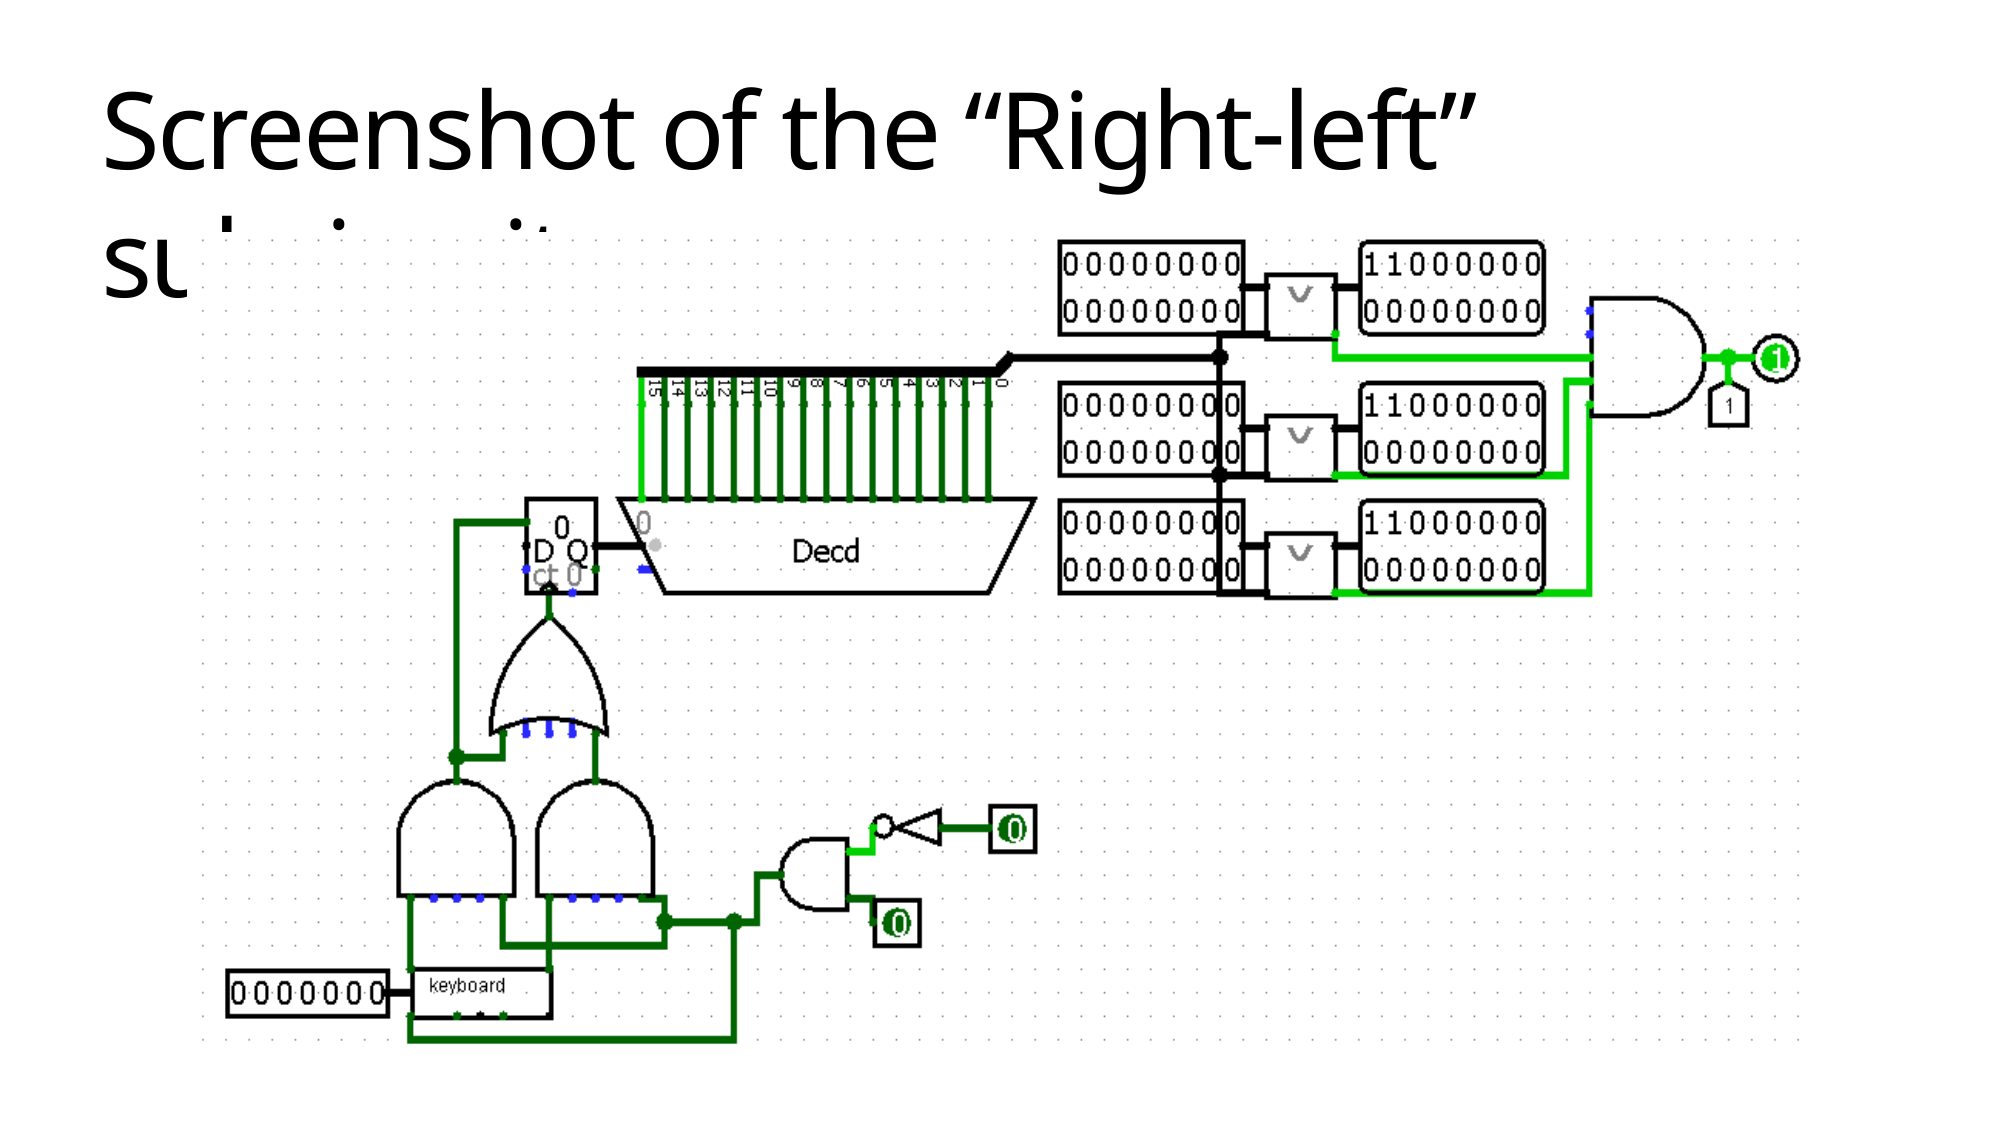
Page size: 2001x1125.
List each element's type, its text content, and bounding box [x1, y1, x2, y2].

title Screenshot of the “Right-left” subcircuit [86, 54, 1915, 327]
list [187, 231, 1814, 1055]
